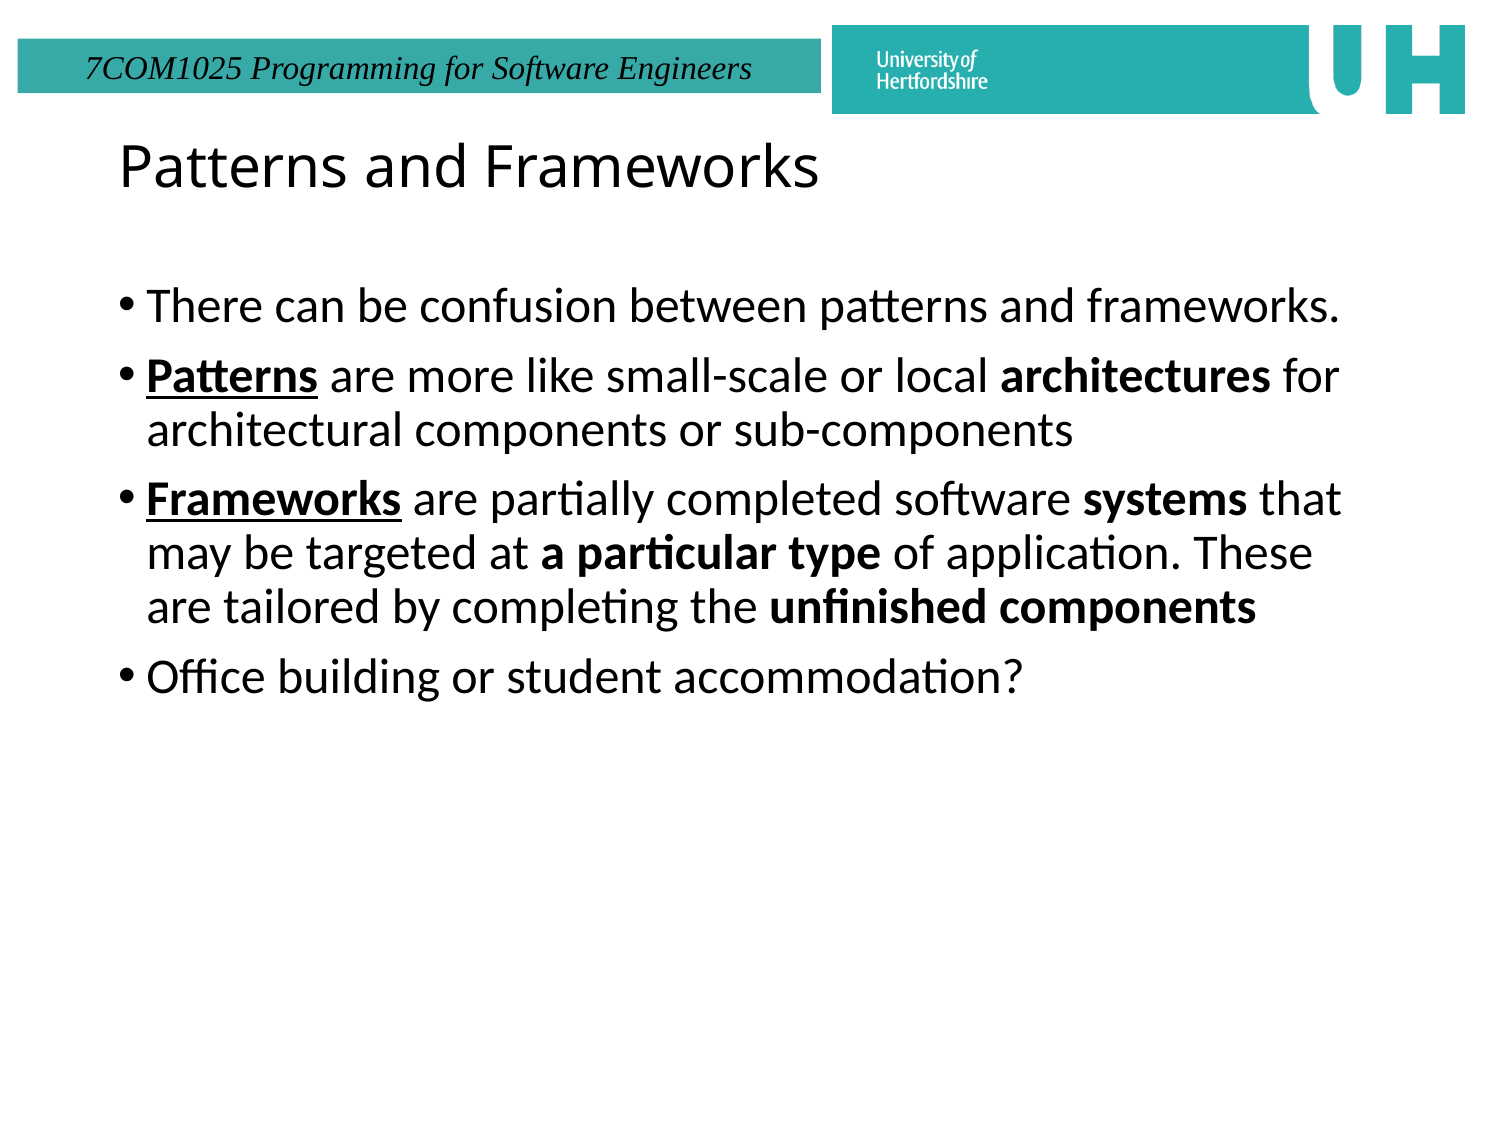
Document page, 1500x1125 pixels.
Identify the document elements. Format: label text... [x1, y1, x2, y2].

list There can be confusion between patterns and frameworks. Patterns are more like small-scale or local architectures for architectural components or sub-components Frameworks are partially completed software systems that may be targeted at a particular type of application. These are tailored by completing the unfinished components Office building or student accommodation? [103, 271, 1397, 986]
picture [832, 25, 1465, 114]
title Patterns and Frameworks [103, 59, 1397, 271]
